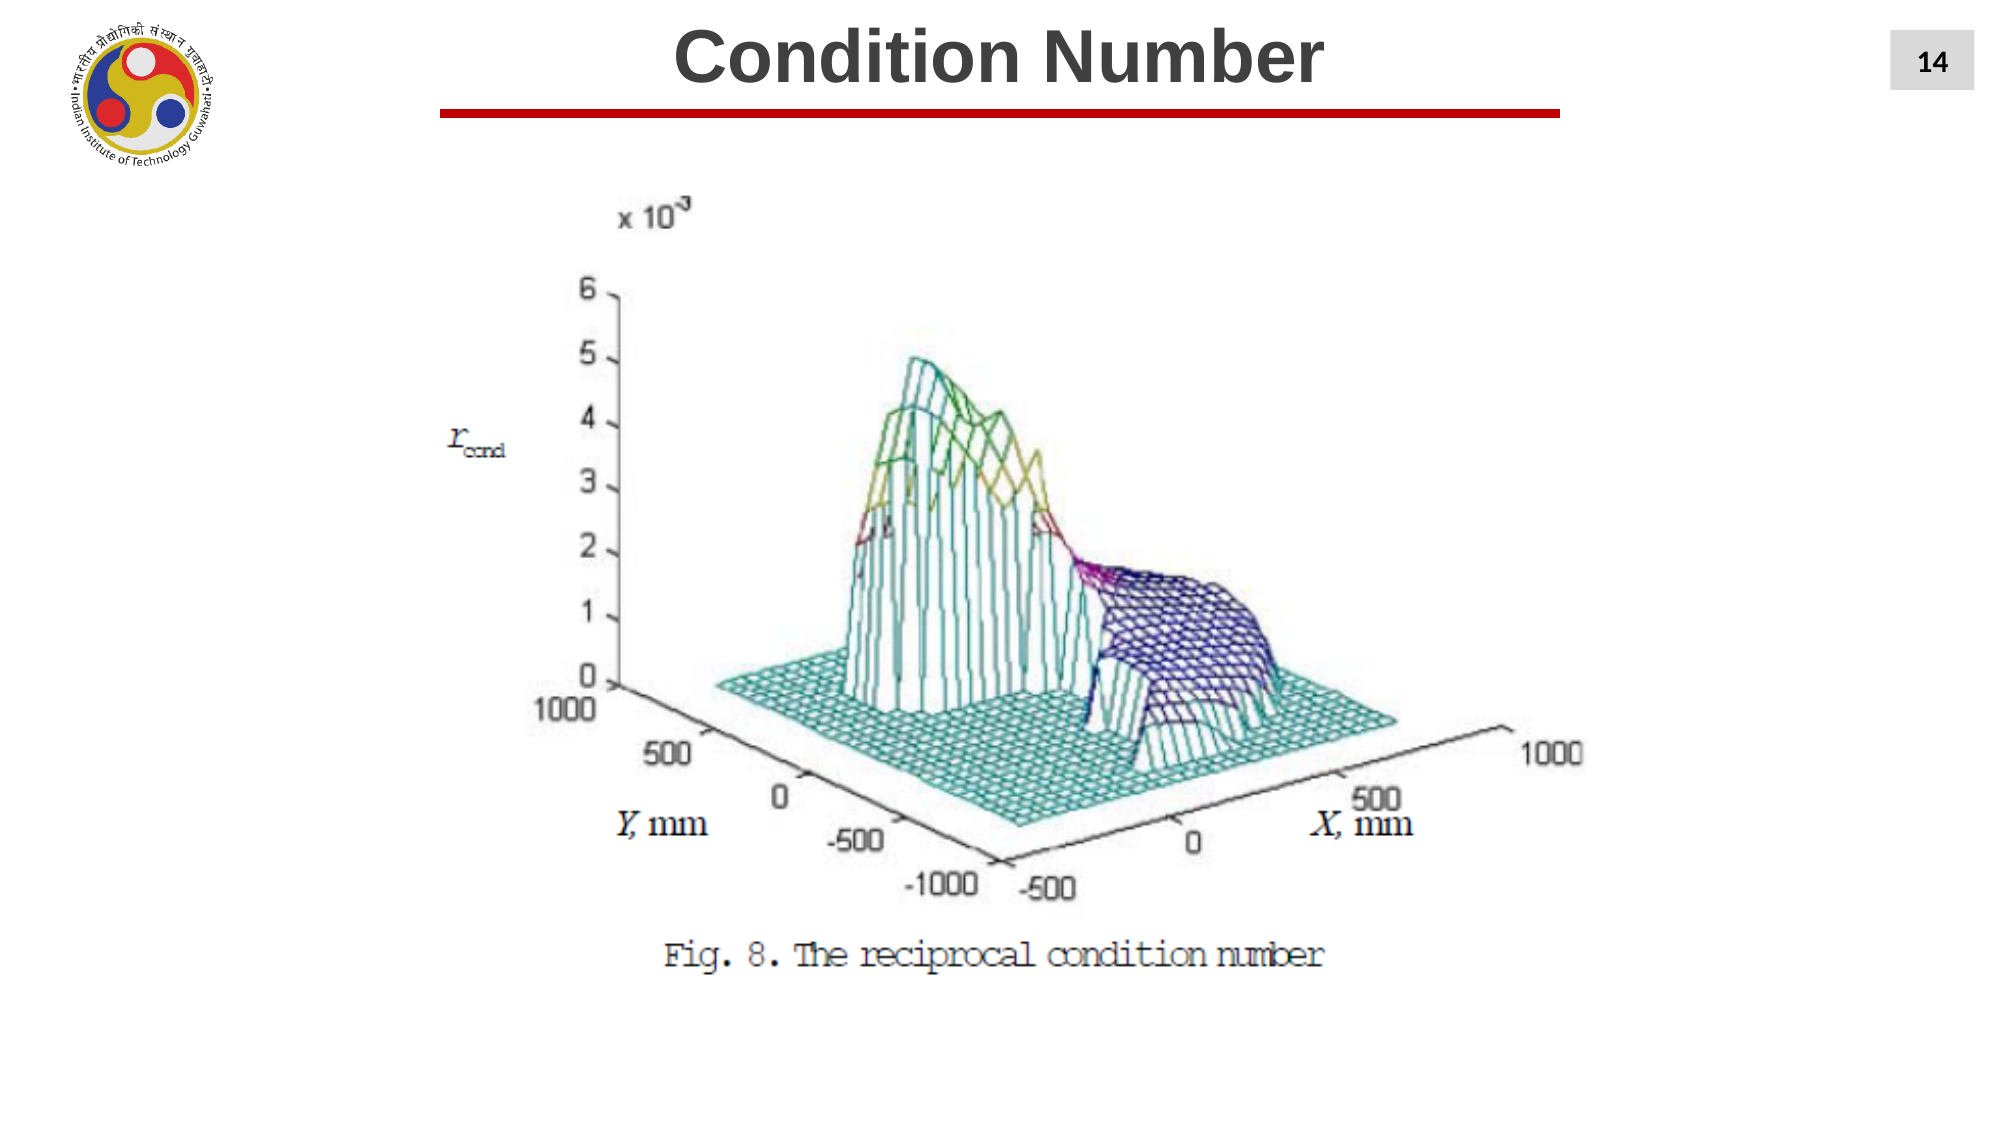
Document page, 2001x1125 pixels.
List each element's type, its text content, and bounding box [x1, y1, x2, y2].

picture [71, 22, 213, 166]
text_box Condition Number [658, 0, 1342, 105]
slide_number 14 [1890, 29, 1975, 90]
picture [417, 178, 1615, 979]
